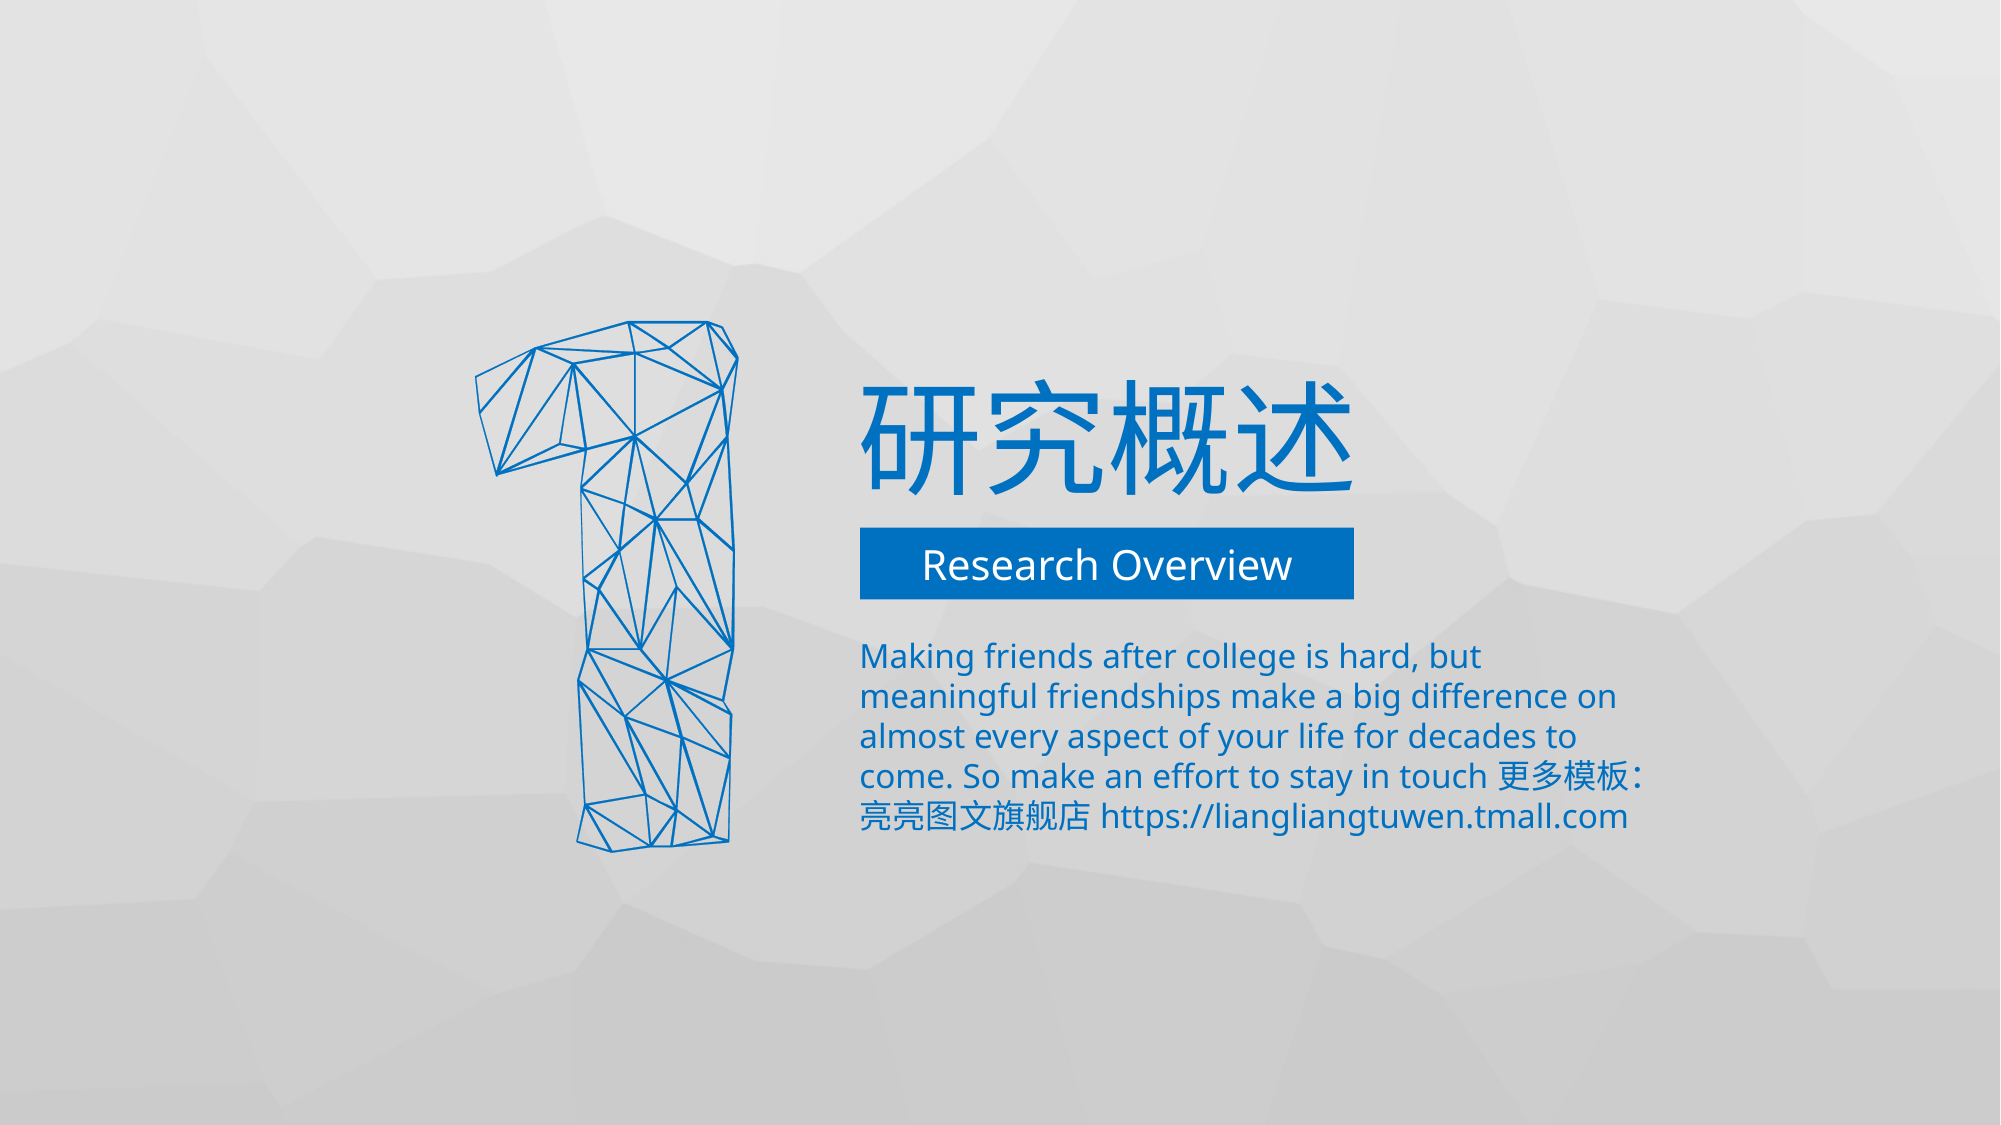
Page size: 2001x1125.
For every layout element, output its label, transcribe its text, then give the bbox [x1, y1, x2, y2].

text_box Making friends after college is hard, but meaningful friendships make a big difference on almost every aspect of your life for decades to come. So make an effort to stay in touch更多模板：亮亮图文旗舰店https://liangliangtuwen.tmall.com [844, 627, 1657, 843]
text_box 研究概述 [788, 353, 1426, 518]
text_box Research Overview [859, 527, 1355, 600]
text_box [475, 321, 739, 853]
picture [0, 0, 2001, 1125]
